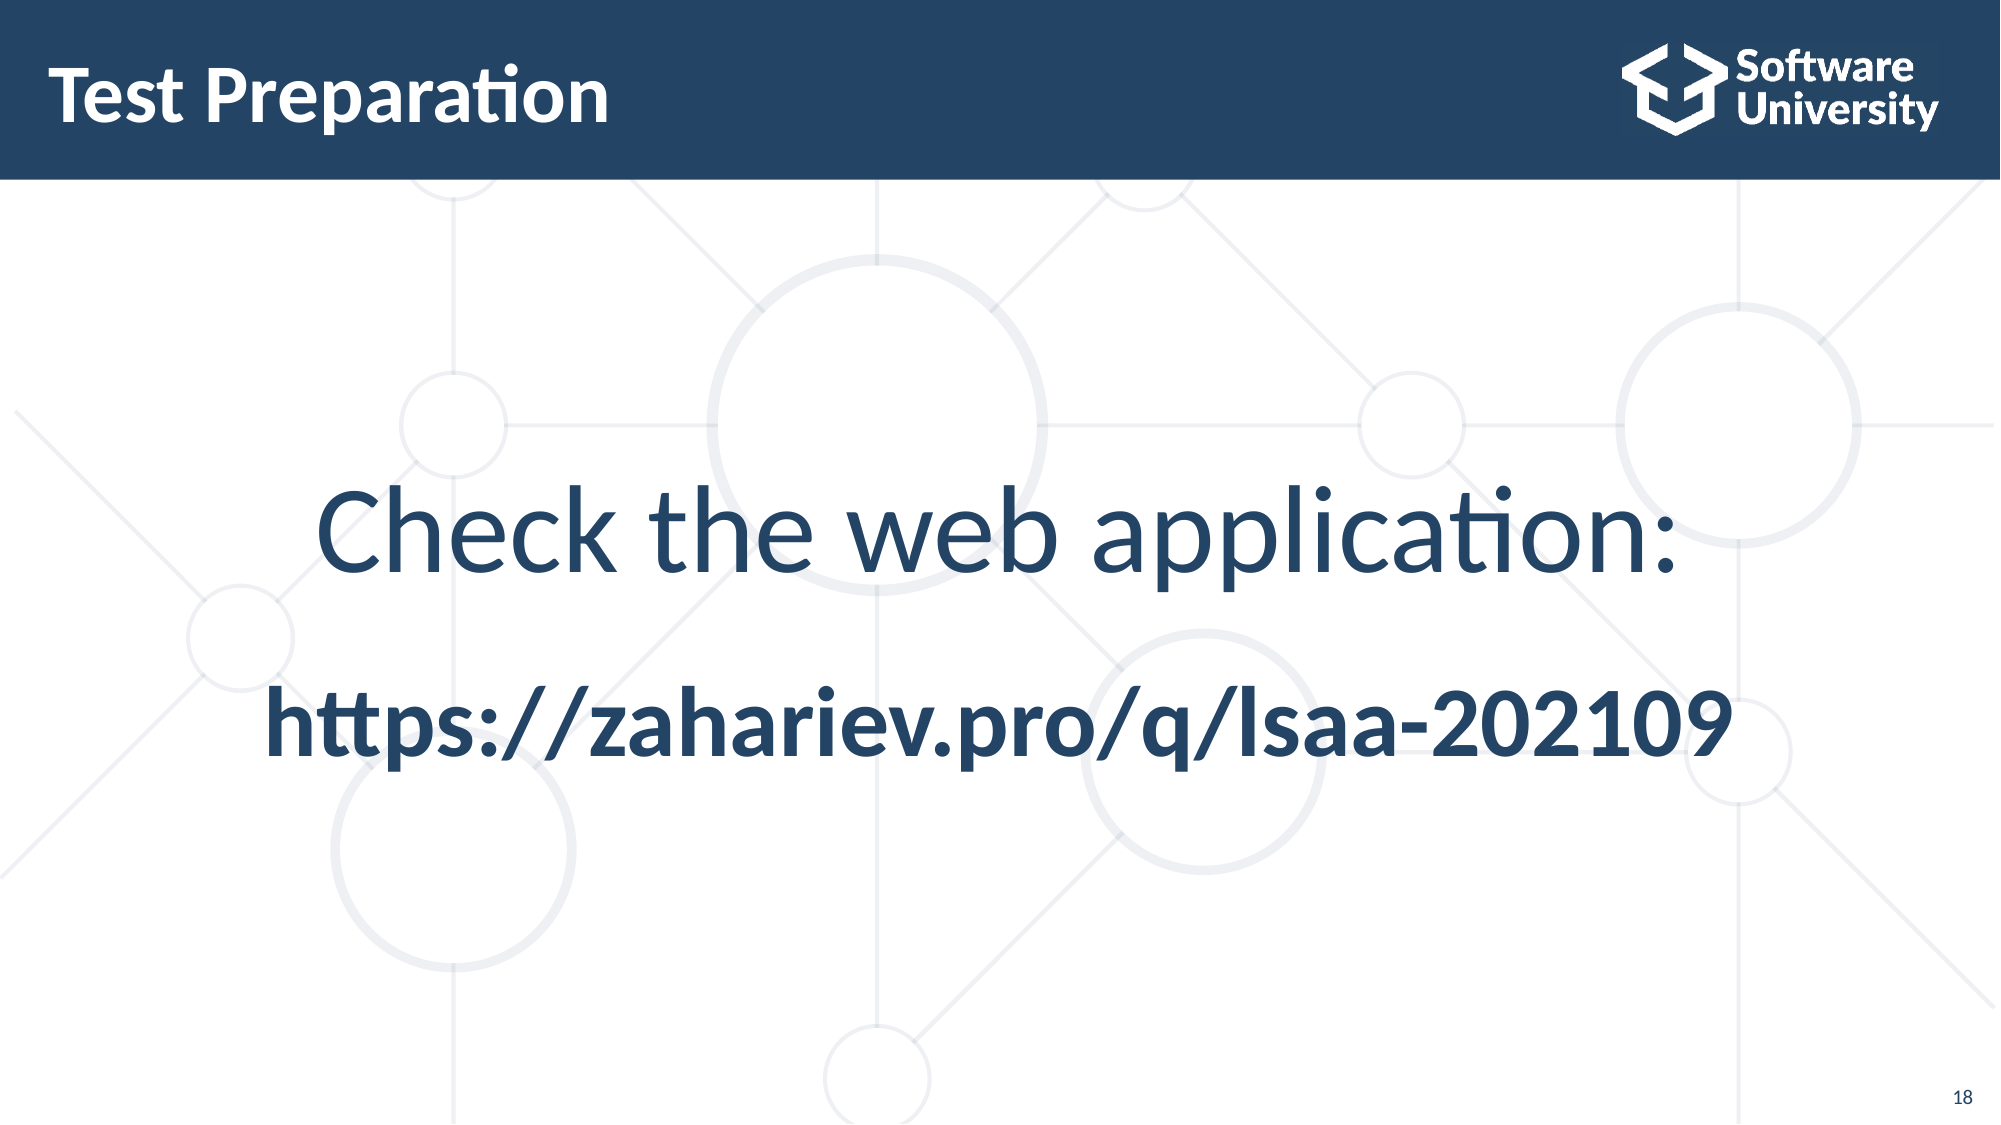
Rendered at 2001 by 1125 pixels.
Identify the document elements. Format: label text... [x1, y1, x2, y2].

title Test Preparation [31, 16, 1591, 162]
text_box https://zahariev.pro/q/lsaa-202109 [68, 648, 1932, 784]
slide_number 18 [1927, 1067, 1989, 1117]
text_box Check the web application: [140, 439, 1860, 605]
picture [1622, 43, 1939, 136]
